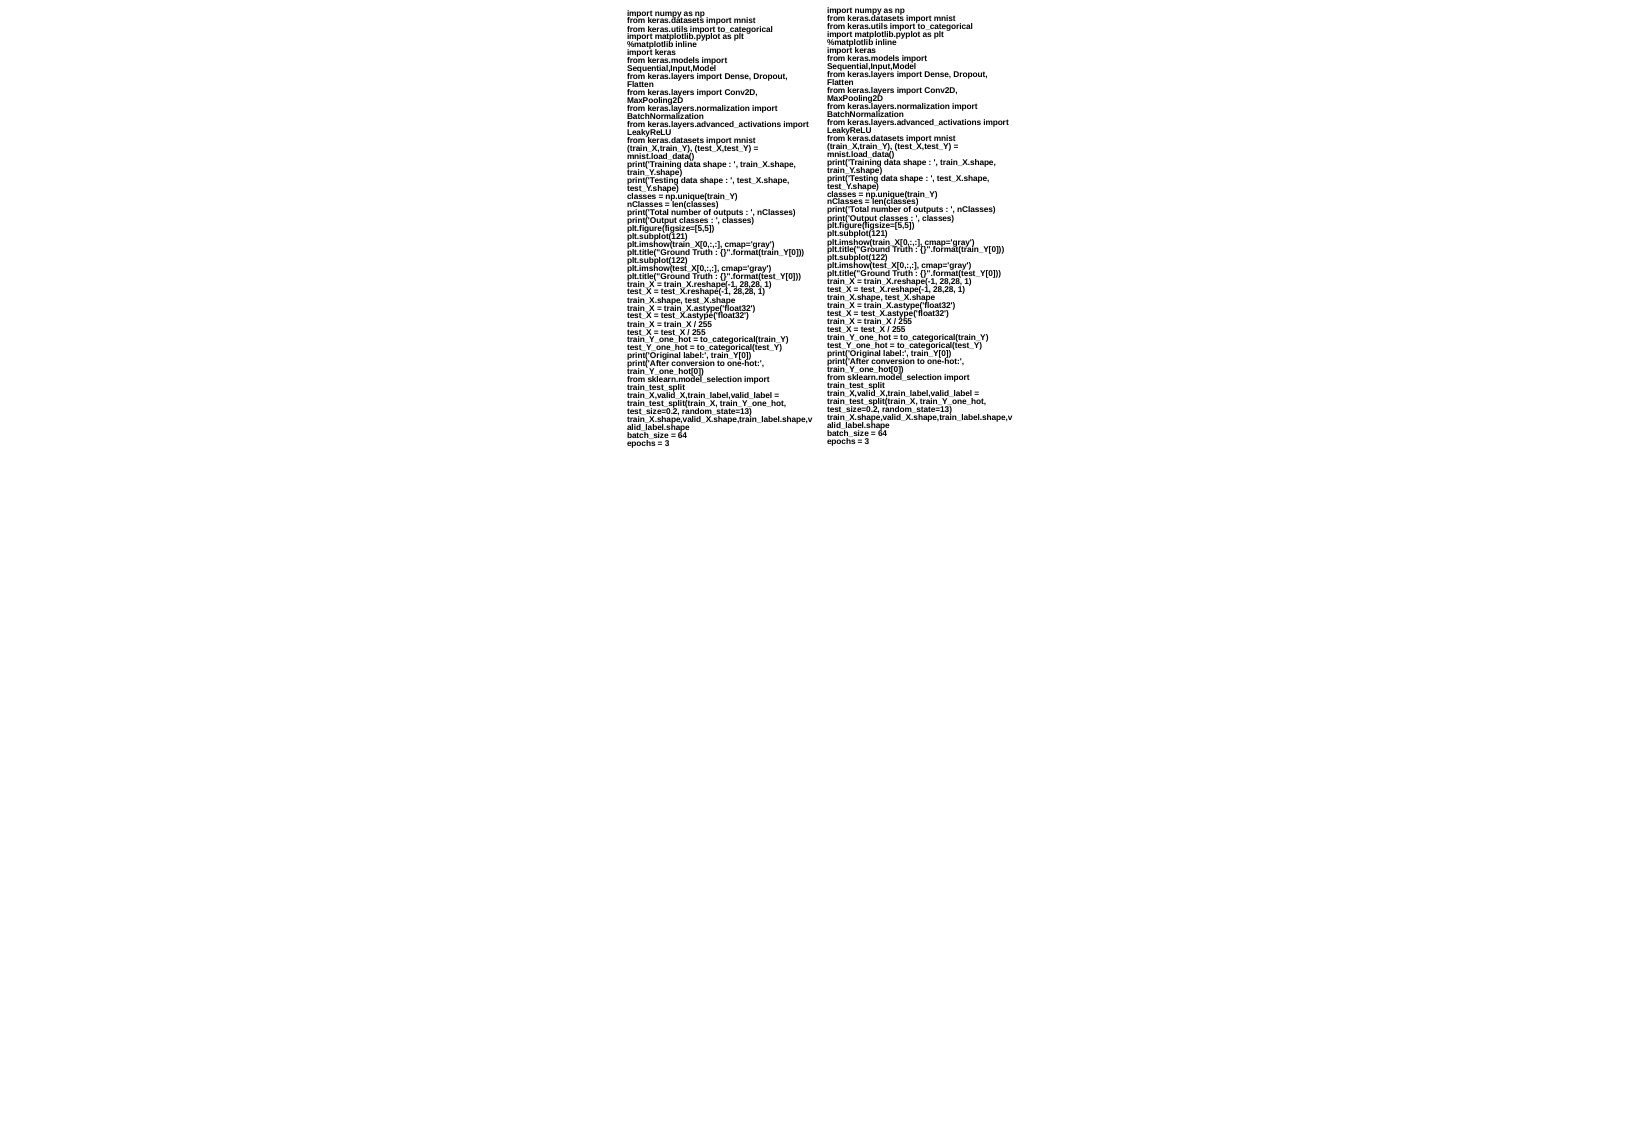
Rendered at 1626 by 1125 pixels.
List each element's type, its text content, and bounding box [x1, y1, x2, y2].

text_box import numpy as np from keras.datasets import mnist from keras.utils import to_categorical import matplotlib.pyplot as plt %matplotlib inline import keras from keras.models import Sequential,Input,Model from keras.layers import Dense, Dropout, Flatten from keras.layers import Conv2D, MaxPooling2D from keras.layers.normalization import BatchNormalization from keras.layers.advanced_activations import LeakyReLU from keras.datasets import mnist (train_X,train_Y), (test_X,test_Y) = mnist.load_data() print('Training data shape : ', train_X.shape, train_Y.shape) print('Testing data shape : ', test_X.shape, test_Y.shape) classes = np.unique(train_Y) nClasses = len(classes) print('Total number of outputs : ', nClasses) print('Output classes : ', classes) plt.figure(figsize=[5,5]) plt.subplot(121) plt.imshow(train_X[0,:,:], cmap='gray') plt.title("Ground Truth : {}".format(train_Y[0])) plt.subplot(122) plt.imshow(test_X[0,:,:], cmap='gray') plt.title("Ground Truth : {}".format(test_Y[0])) train_X = train_X.reshape(-1, 28,28, 1) test_X = test_X.reshape(-1, 28,28, 1) train_X.shape, test_X.shape train_X = train_X.astype('float32') test_X = test_X.astype('float32') train_X = train_X / 255 test_X = test_X / 255 train_Y_one_hot = to_categorical(train_Y) test_Y_one_hot = to_categorical(test_Y) print('Original label:', train_Y[0]) print('After conversion to one-hot:', train_Y_one_hot[0]) from sklearn.model_selection import train_test_split train_X,valid_X,train_label,valid_label = train_test_split(train_X, train_Y_one_hot, test_size=0.2, random_state=13) train_X.shape,valid_X.shape,train_label.shape,valid_label.shape batch_size = 64 epochs = 3 [612, 2, 828, 466]
text_box import numpy as np from keras.datasets import mnist from keras.utils import to_categorical import matplotlib.pyplot as plt %matplotlib inline import keras from keras.models import Sequential,Input,Model from keras.layers import Dense, Dropout, Flatten from keras.layers import Conv2D, MaxPooling2D from keras.layers.normalization import BatchNormalization from keras.layers.advanced_activations import LeakyReLU from keras.datasets import mnist (train_X,train_Y), (test_X,test_Y) = mnist.load_data() print('Training data shape : ', train_X.shape, train_Y.shape) print('Testing data shape : ', test_X.shape, test_Y.shape) classes = np.unique(train_Y) nClasses = len(classes) print('Total number of outputs : ', nClasses) print('Output classes : ', classes) plt.figure(figsize=[5,5]) plt.subplot(121) plt.imshow(train_X[0,:,:], cmap='gray') plt.title("Ground Truth : {}".format(train_Y[0])) plt.subplot(122) plt.imshow(test_X[0,:,:], cmap='gray') plt.title("Ground Truth : {}".format(test_Y[0])) train_X = train_X.reshape(-1, 28,28, 1) test_X = test_X.reshape(-1, 28,28, 1) train_X.shape, test_X.shape train_X = train_X.astype('float32') test_X = test_X.astype('float32') train_X = train_X / 255 test_X = test_X / 255 train_Y_one_hot = to_categorical(train_Y) test_Y_one_hot = to_categorical(test_Y) print('Original label:', train_Y[0]) print('After conversion to one-hot:', train_Y_one_hot[0]) from sklearn.model_selection import train_test_split train_X,valid_X,train_label,valid_label = train_test_split(train_X, train_Y_one_hot, test_size=0.2, random_state=13) train_X.shape,valid_X.shape,train_label.shape,valid_label.shape batch_size = 64 epochs = 3 [812, 0, 1028, 464]
